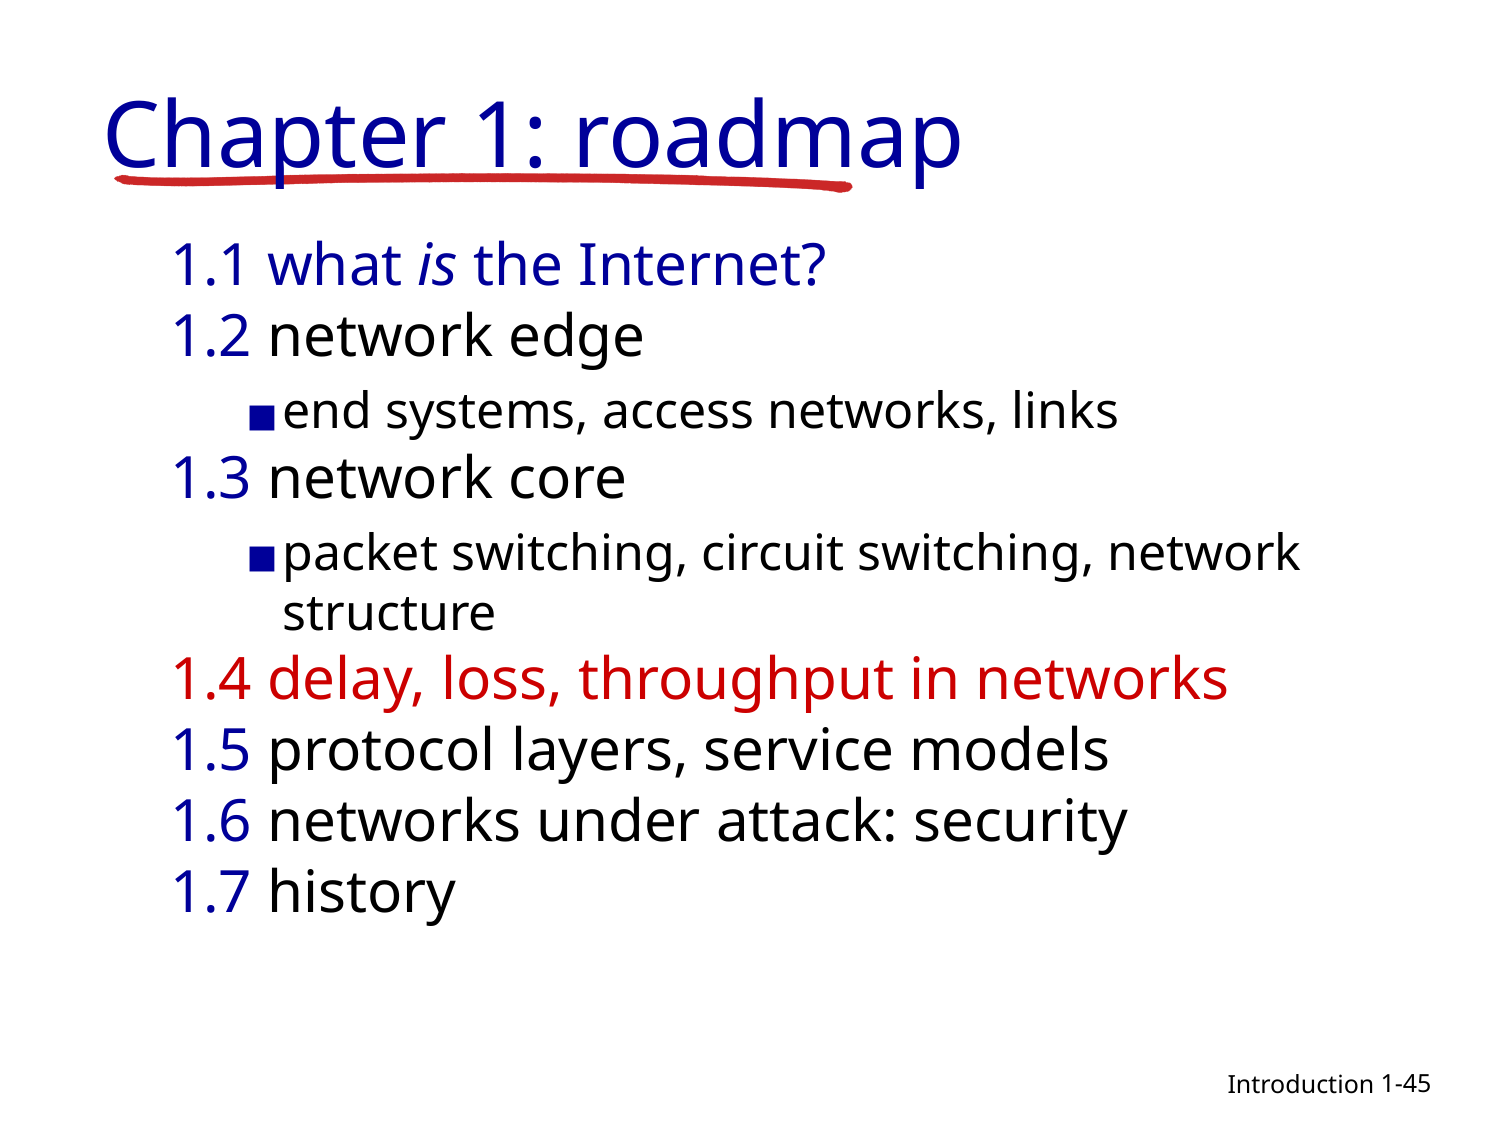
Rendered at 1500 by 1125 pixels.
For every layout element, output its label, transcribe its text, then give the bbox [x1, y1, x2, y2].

picture [111, 168, 862, 198]
text_box Introduction [914, 1060, 1390, 1108]
list 1.1 what is the Internet? 1.2 network edge end systems, access networks, links 1.3 network core packet switching, circuit switching, network structure 1.4 delay, loss, throughput in networks 1.5 protocol layers, service models 1.6 networks under attack: security 1.7 history [79, 230, 1427, 994]
text_box 1-‹#› [1365, 1060, 1477, 1106]
title Chapter 1: roadmap [87, 37, 1363, 225]
